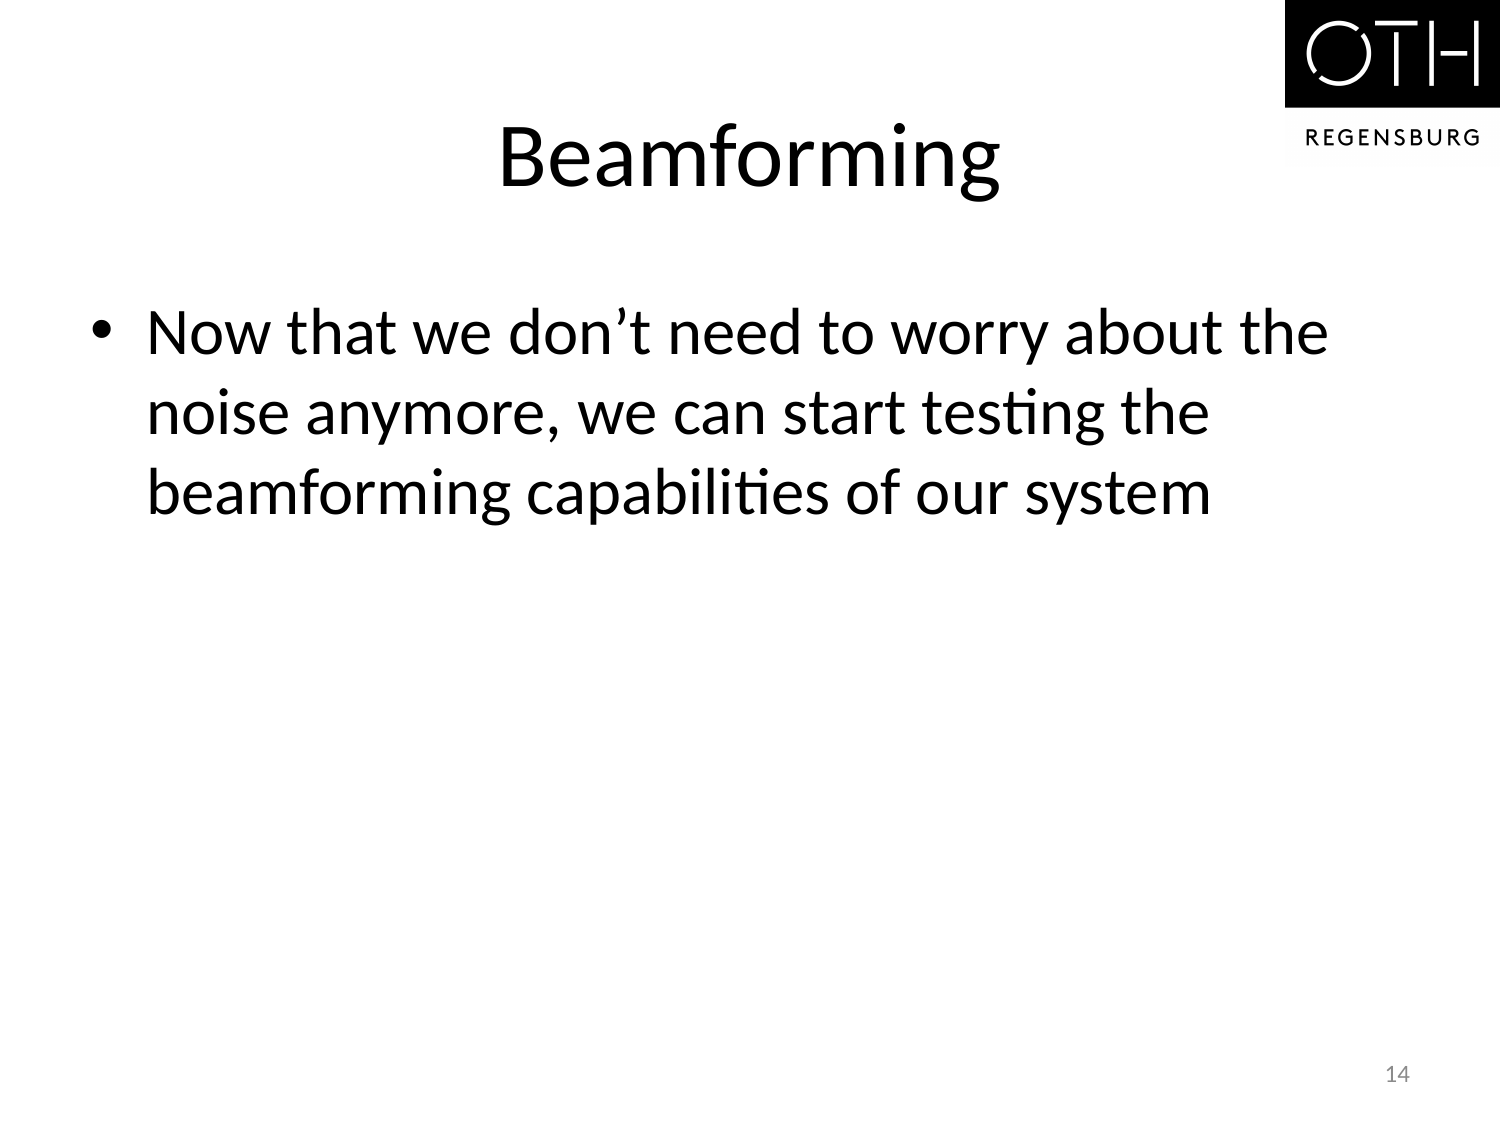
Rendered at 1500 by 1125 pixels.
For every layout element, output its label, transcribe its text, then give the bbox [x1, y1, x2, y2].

slide_number 14 [1074, 1042, 1425, 1103]
list Now that we don’t need to worry about the noise anymore, we can start testing the beamforming capabilities of our system [75, 280, 1425, 1023]
picture [1285, 0, 1500, 167]
title Beamforming [215, 56, 1285, 244]
